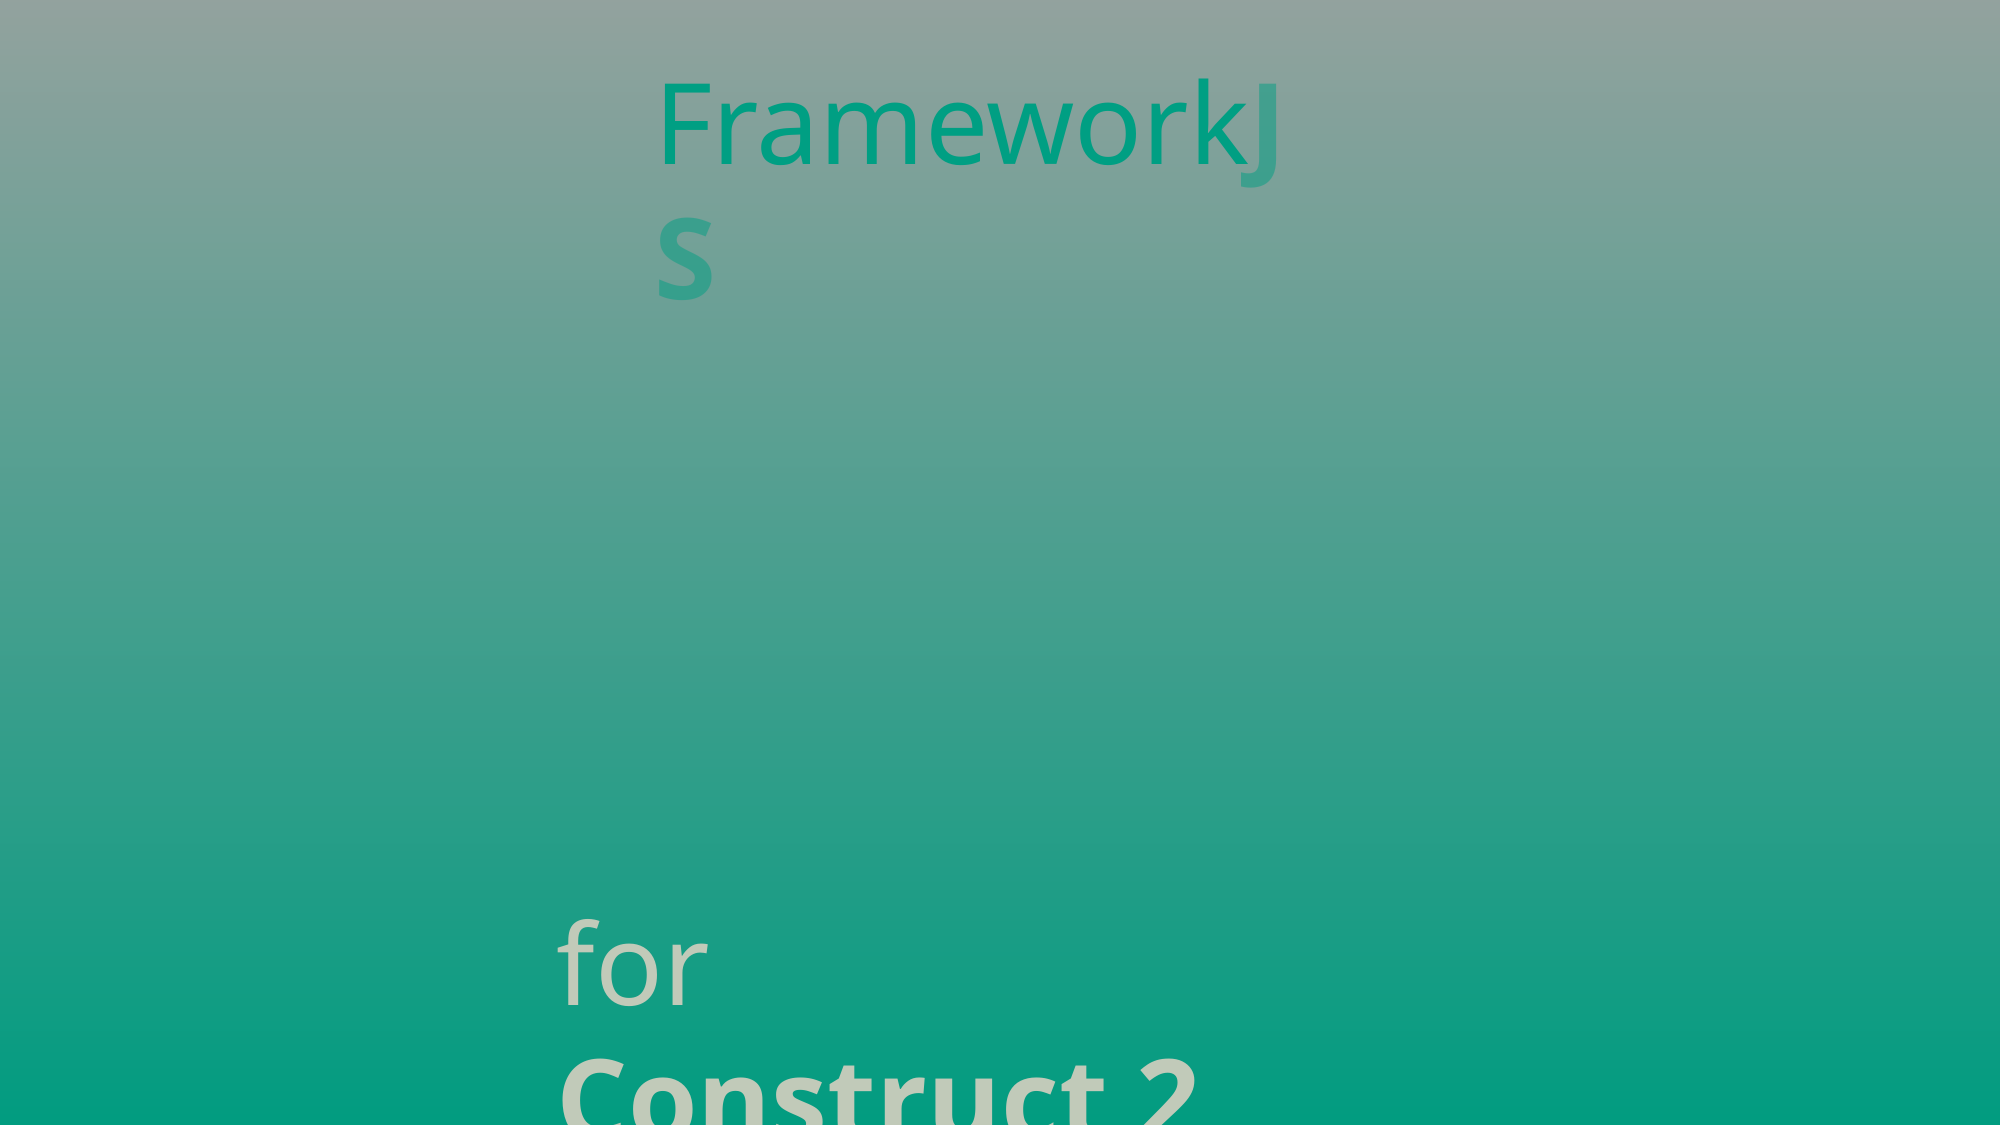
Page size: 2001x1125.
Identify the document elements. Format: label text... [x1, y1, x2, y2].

text_box FrameworkJS [639, 44, 1361, 329]
text_box for Construct 2 [541, 885, 1302, 1125]
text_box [678, 268, 1322, 857]
